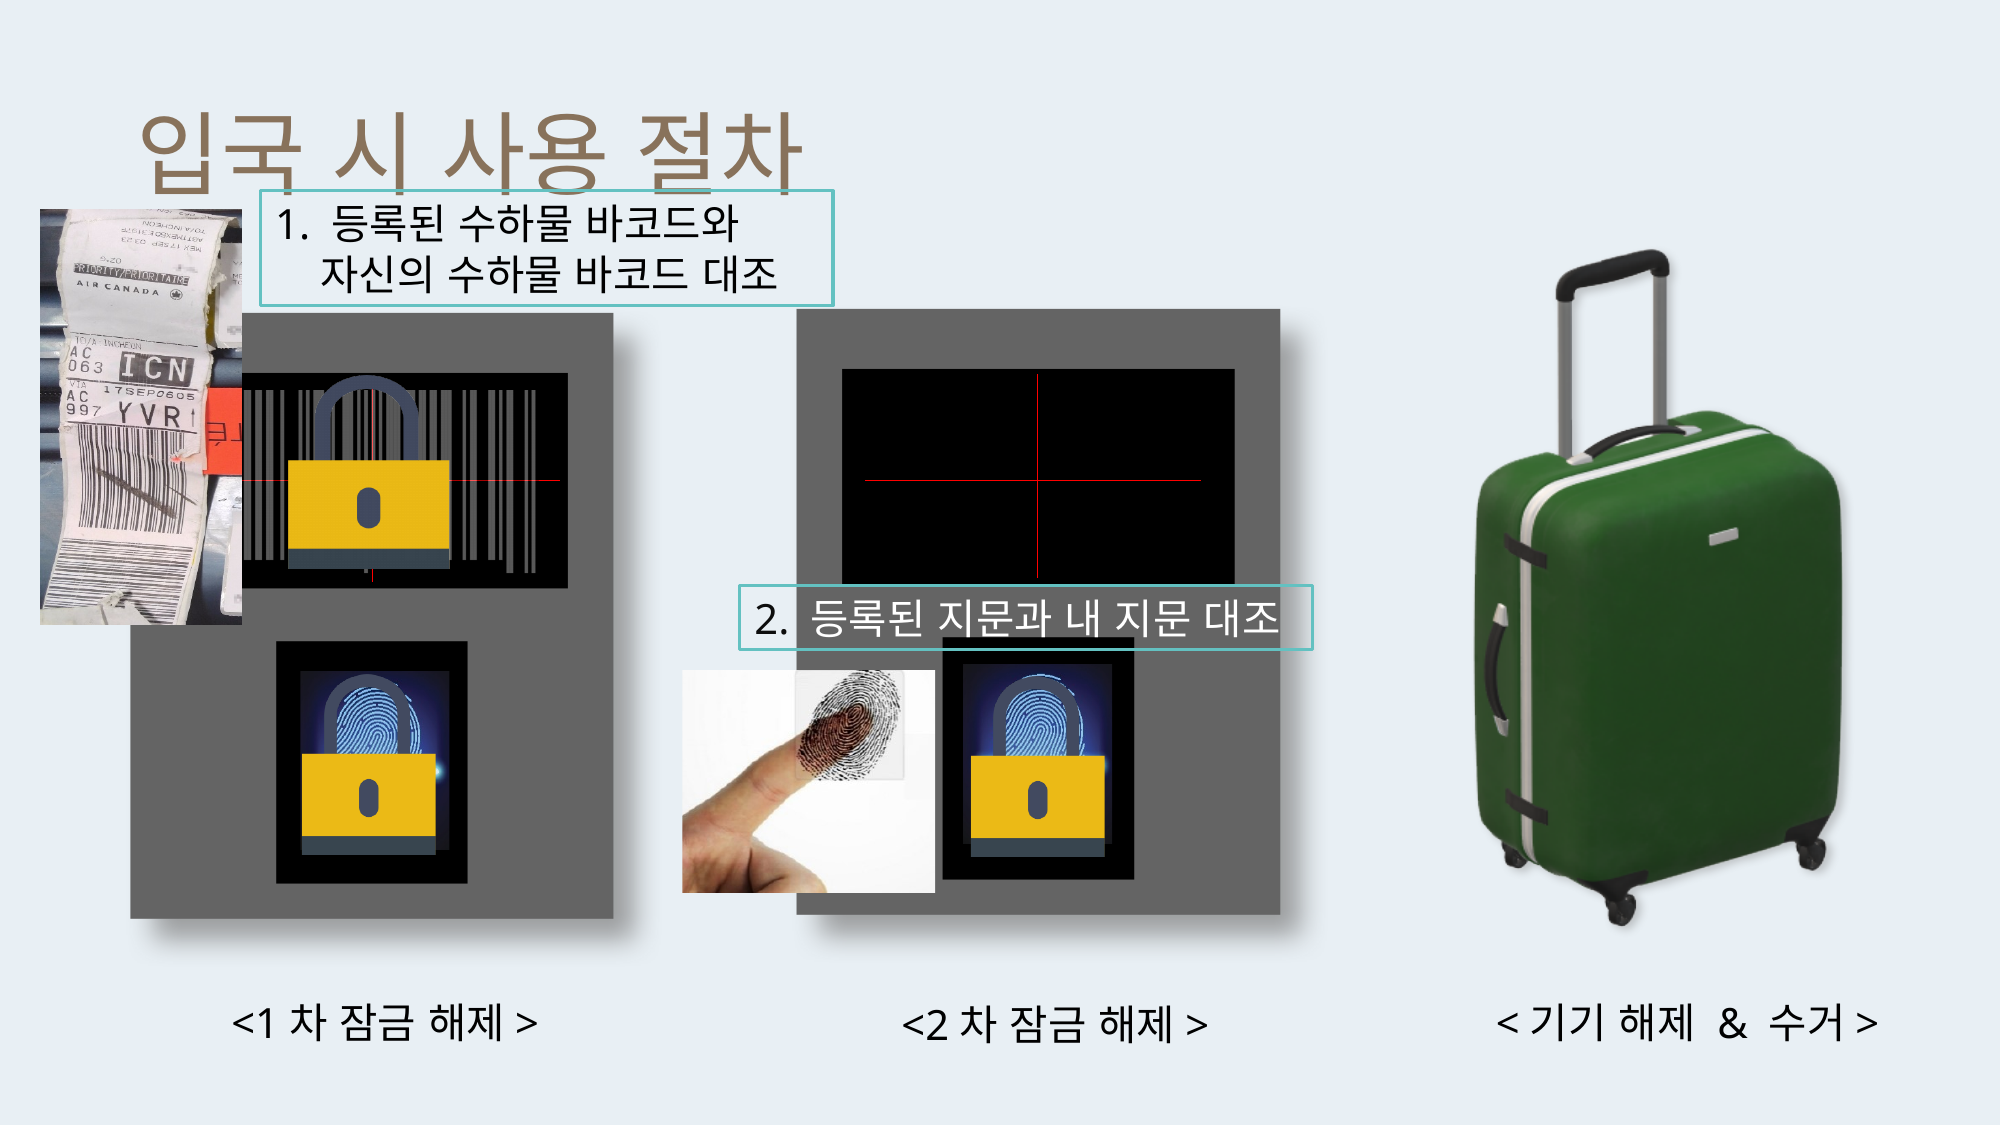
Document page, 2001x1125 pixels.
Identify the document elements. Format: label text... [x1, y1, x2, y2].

text_box <기기 해제 & 수거> [1480, 989, 1904, 1055]
text_box <2차 잠금 해제> [886, 1007, 1231, 1057]
text_box 입국 시 사용 절차 [121, 34, 1875, 215]
text_box <1차 잠금 해제> [216, 1011, 561, 1055]
text_box 1. 등록된 수하물 바코드와 자신의 수하물 바코드 대조 [260, 190, 834, 306]
picture [1420, 209, 1901, 987]
picture [28, 196, 1358, 1011]
